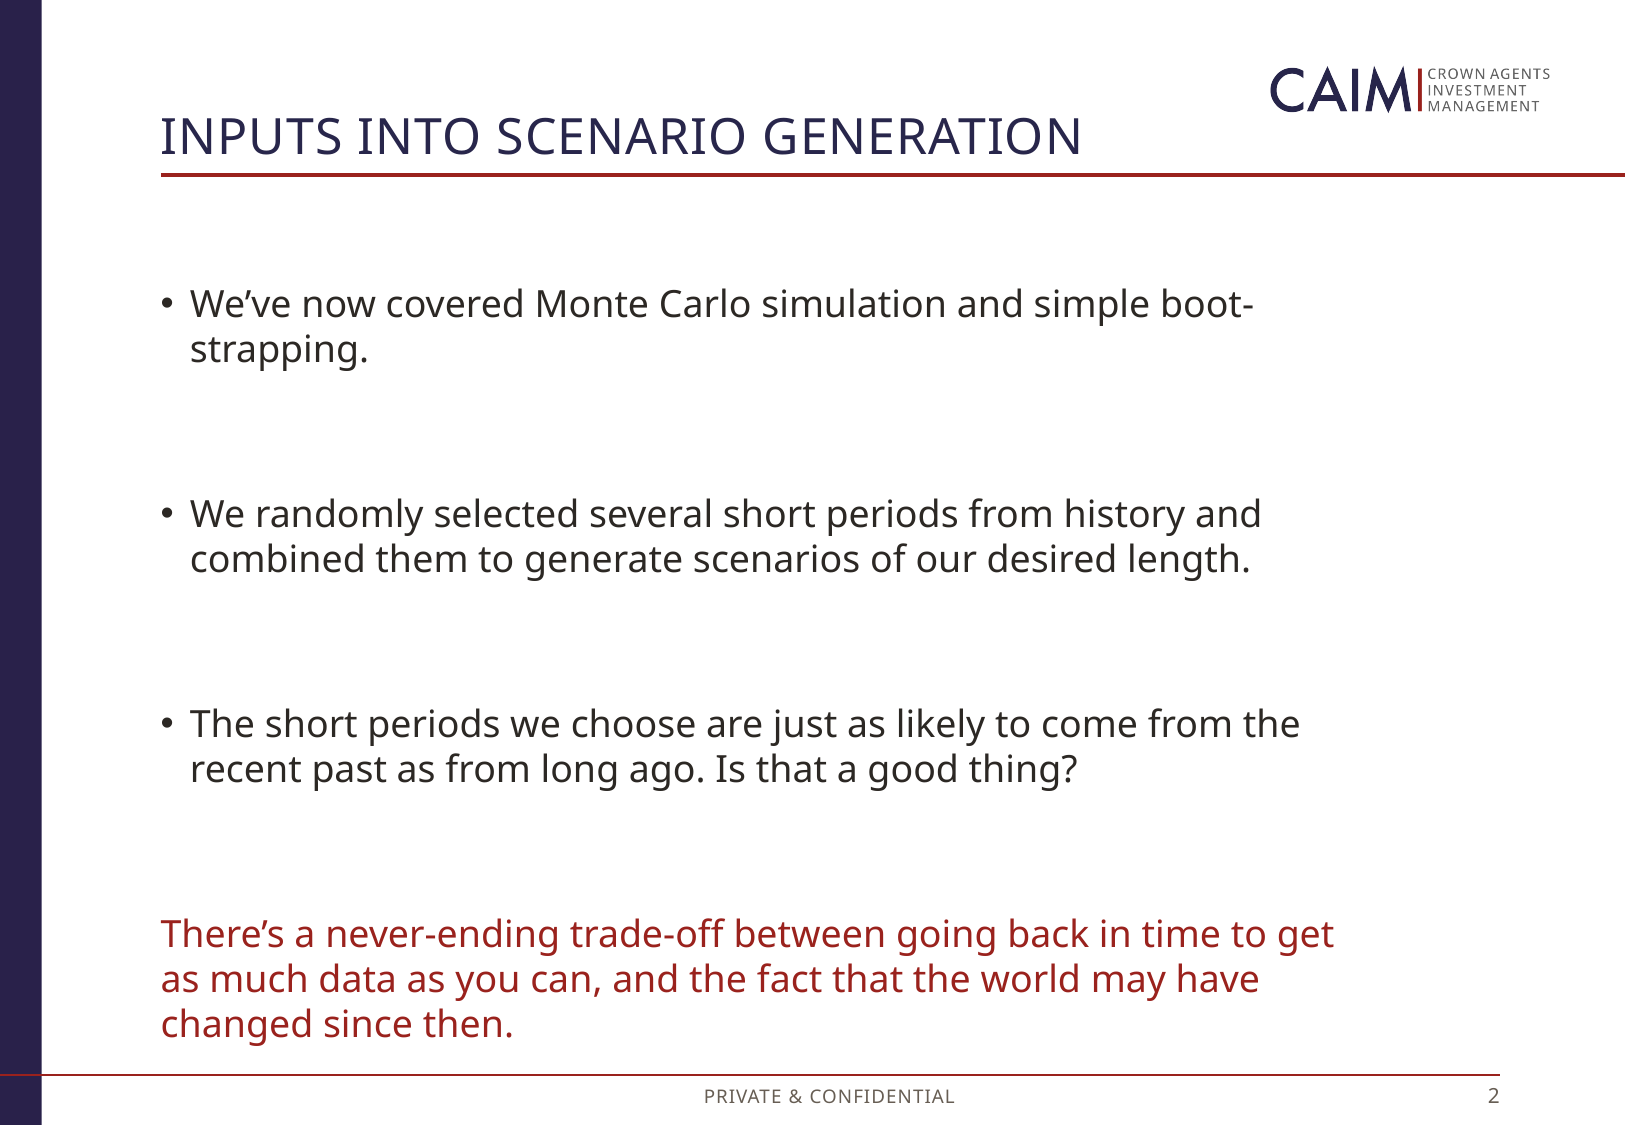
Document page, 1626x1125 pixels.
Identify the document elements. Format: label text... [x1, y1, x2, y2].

picture [1253, 61, 1555, 128]
text_box We’ve now covered Monte Carlo simulation and simple boot-strapping. We randomly selected several short periods from history and combined them to generate scenarios of our desired length. The short periods we choose are just as likely to come from the recent past as from long ago. Is that a good thing? There’s a never-ending trade-off between going back in time to get as much data as you can, and the fact that the world may have changed since then. [160, 280, 1384, 1046]
title INPUTS INTO SCENARIO GENERATION [160, 110, 1197, 166]
